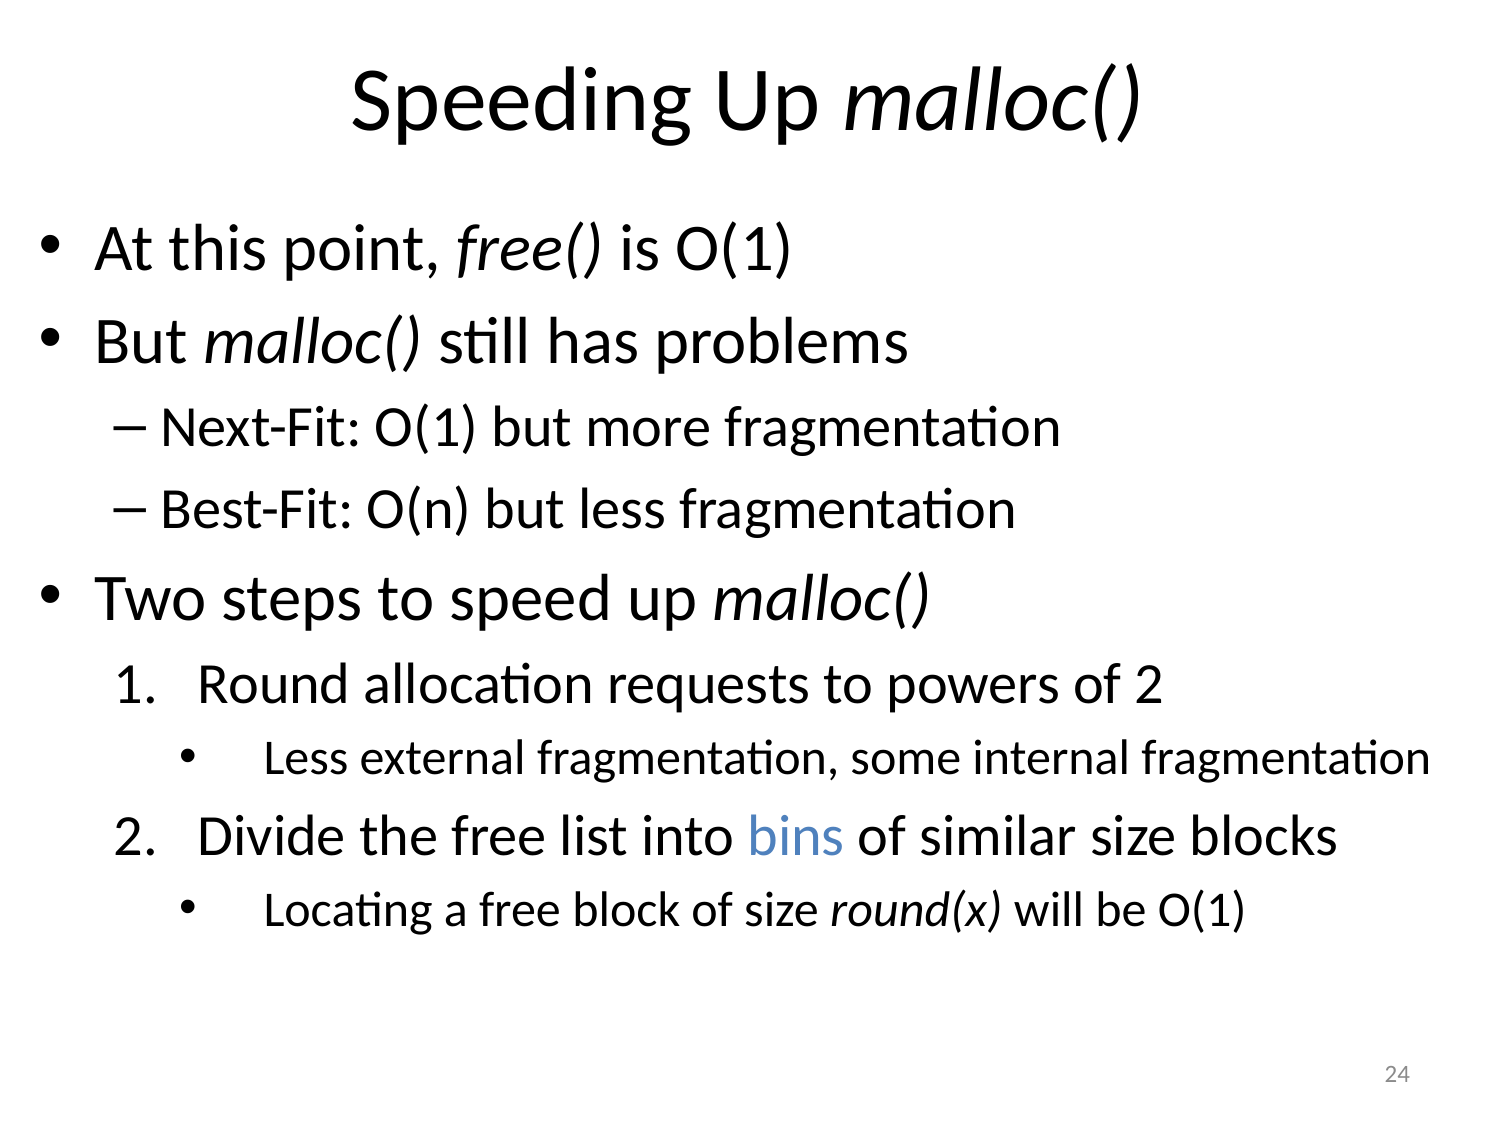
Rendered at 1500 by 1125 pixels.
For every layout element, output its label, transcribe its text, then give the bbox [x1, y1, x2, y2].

list At this point, free() is O(1) But malloc() still has problems Next-Fit: O(1) but more fragmentation Best-Fit: O(n) but less fragmentation Two steps to speed up malloc() Round allocation requests to powers of 2 Less external fragmentation, some internal fragmentation Divide the free list into bins of similar size blocks Locating a free block of size round(x) will be O(1) [23, 195, 1468, 1040]
title Speeding Up malloc() [7, 0, 1488, 188]
slide_number 24 [1074, 1042, 1425, 1103]
